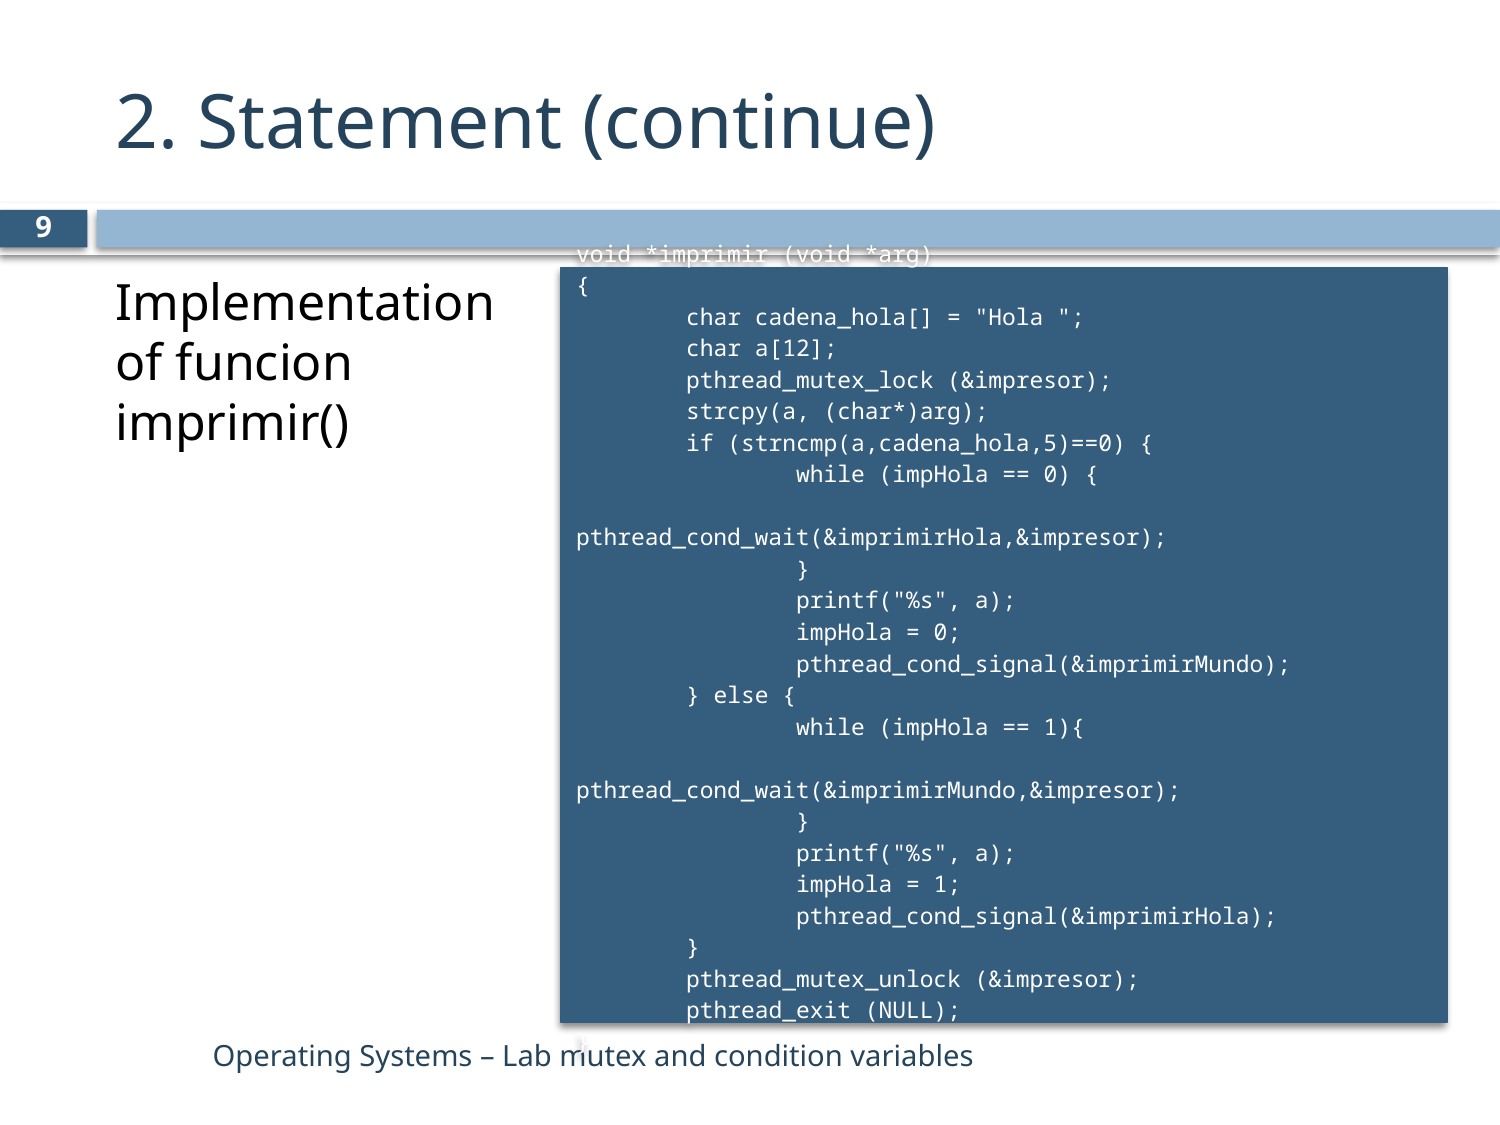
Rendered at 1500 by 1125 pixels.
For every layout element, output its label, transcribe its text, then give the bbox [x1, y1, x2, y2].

footer Operating Systems – Lab mutex and condition variables [99, 1025, 990, 1085]
title 2. Statement (continue) [100, 37, 1439, 201]
text_box void *imprimir (void *arg) { char cadena_hola[] = "Hola "; char a[12]; pthread_mutex_lock (&impresor); strcpy(a, (char*)arg); if (strncmp(a,cadena_hola,5)==0) { while (impHola == 0) { pthread_cond_wait(&imprimirHola,&impresor); } printf("%s", a); impHola = 0; pthread_cond_signal(&imprimirMundo); } else { while (impHola == 1){ pthread_cond_wait(&imprimirMundo,&impresor); } printf("%s", a); impHola = 1; pthread_cond_signal(&imprimirHola); } pthread_mutex_unlock (&impresor); pthread_exit (NULL); } [560, 267, 1448, 1023]
slide_number 9 [0, 208, 88, 249]
list Implementation of funcion imprimir() [100, 262, 538, 929]
